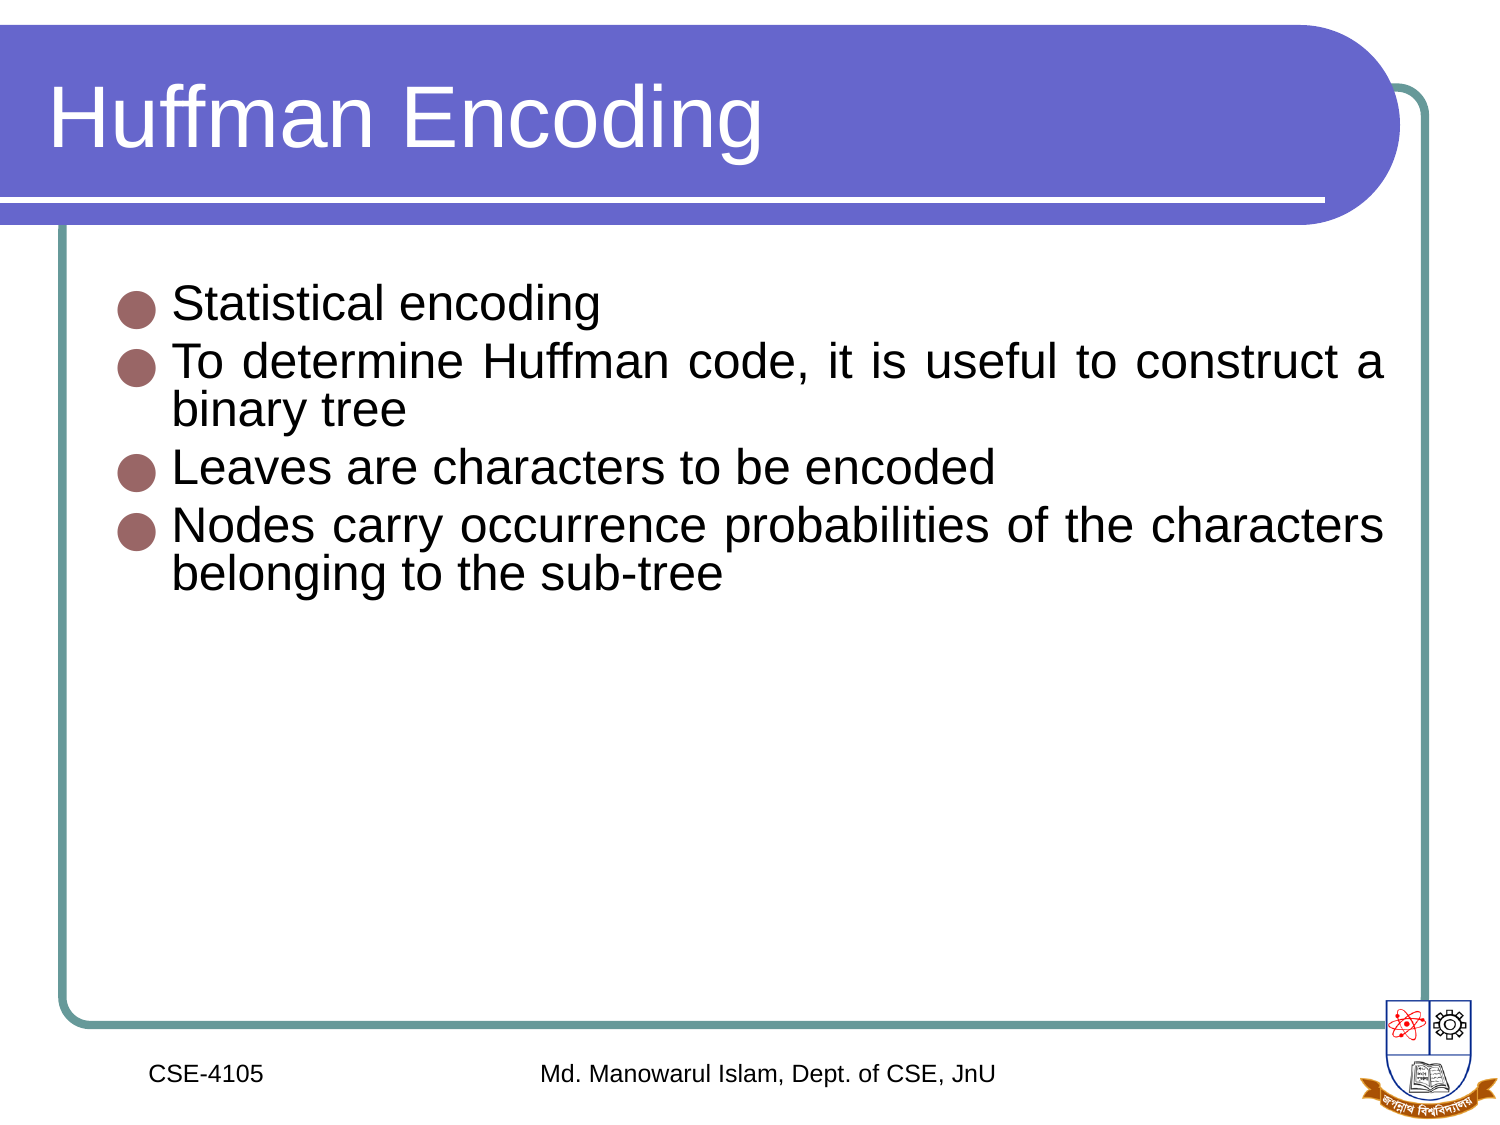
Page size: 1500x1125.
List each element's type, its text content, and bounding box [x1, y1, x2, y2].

picture [1360, 991, 1498, 1120]
title Huffman Encoding [32, 37, 1347, 188]
list Statistical encoding To determine Huffman code, it is useful to construct a binary tree Leaves are characters to be encoded Nodes carry occurrence probabilities of the characters belonging to the sub-tree [99, 275, 1400, 913]
